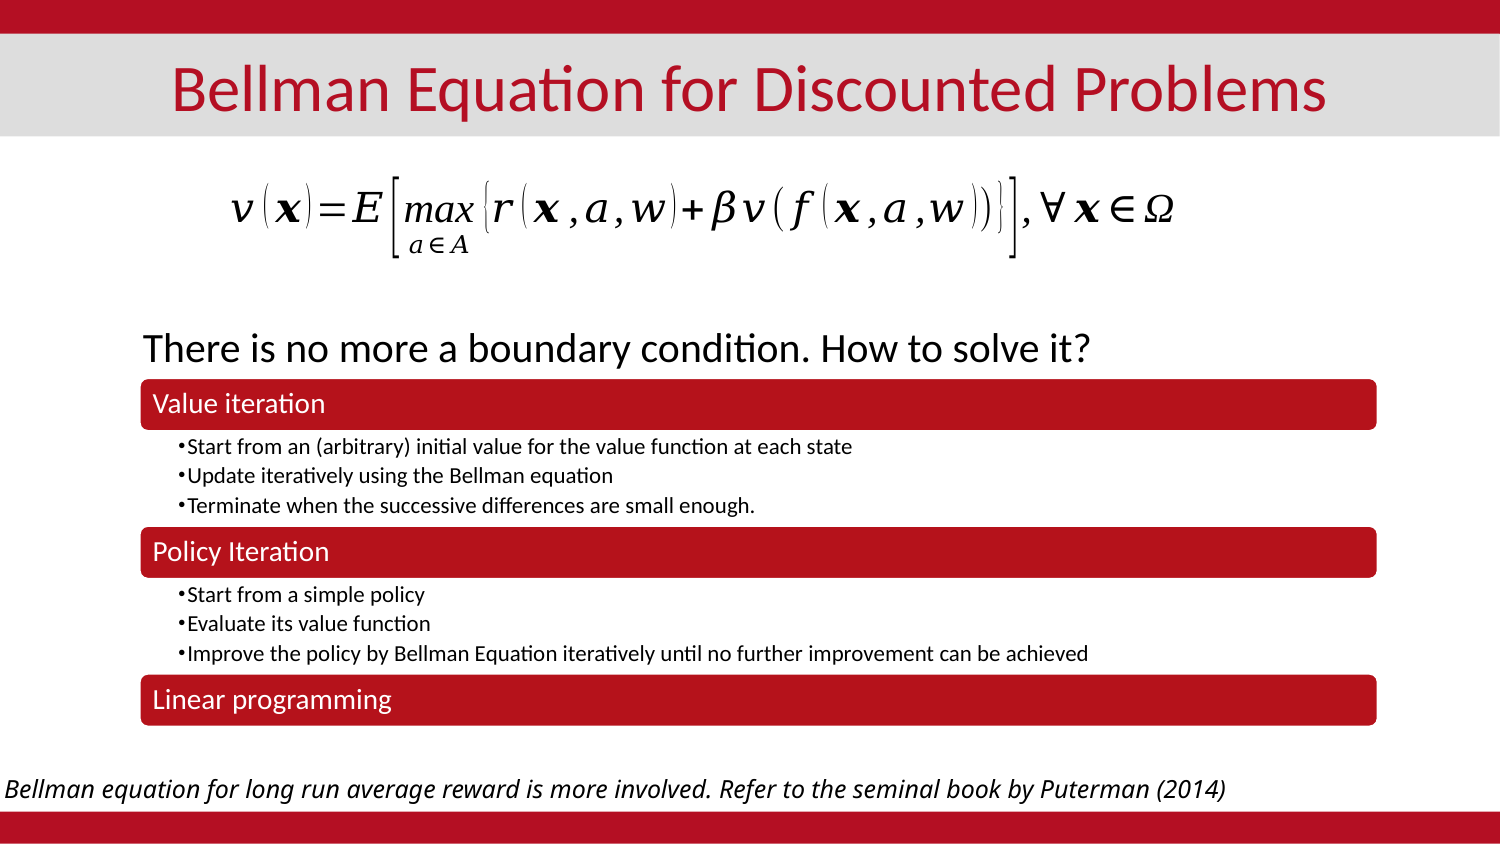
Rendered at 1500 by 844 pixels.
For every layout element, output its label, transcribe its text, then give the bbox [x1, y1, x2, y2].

list There is no more a boundary condition. How to solve it? [74, 152, 1425, 328]
title Bellman Equation for Discounted Problems [0, 33, 1500, 137]
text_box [138, 370, 1380, 735]
text_box The Bellman equation for long run average reward is more involved. Refer to the seminal book by Puterman (2014) [0, 765, 1282, 811]
